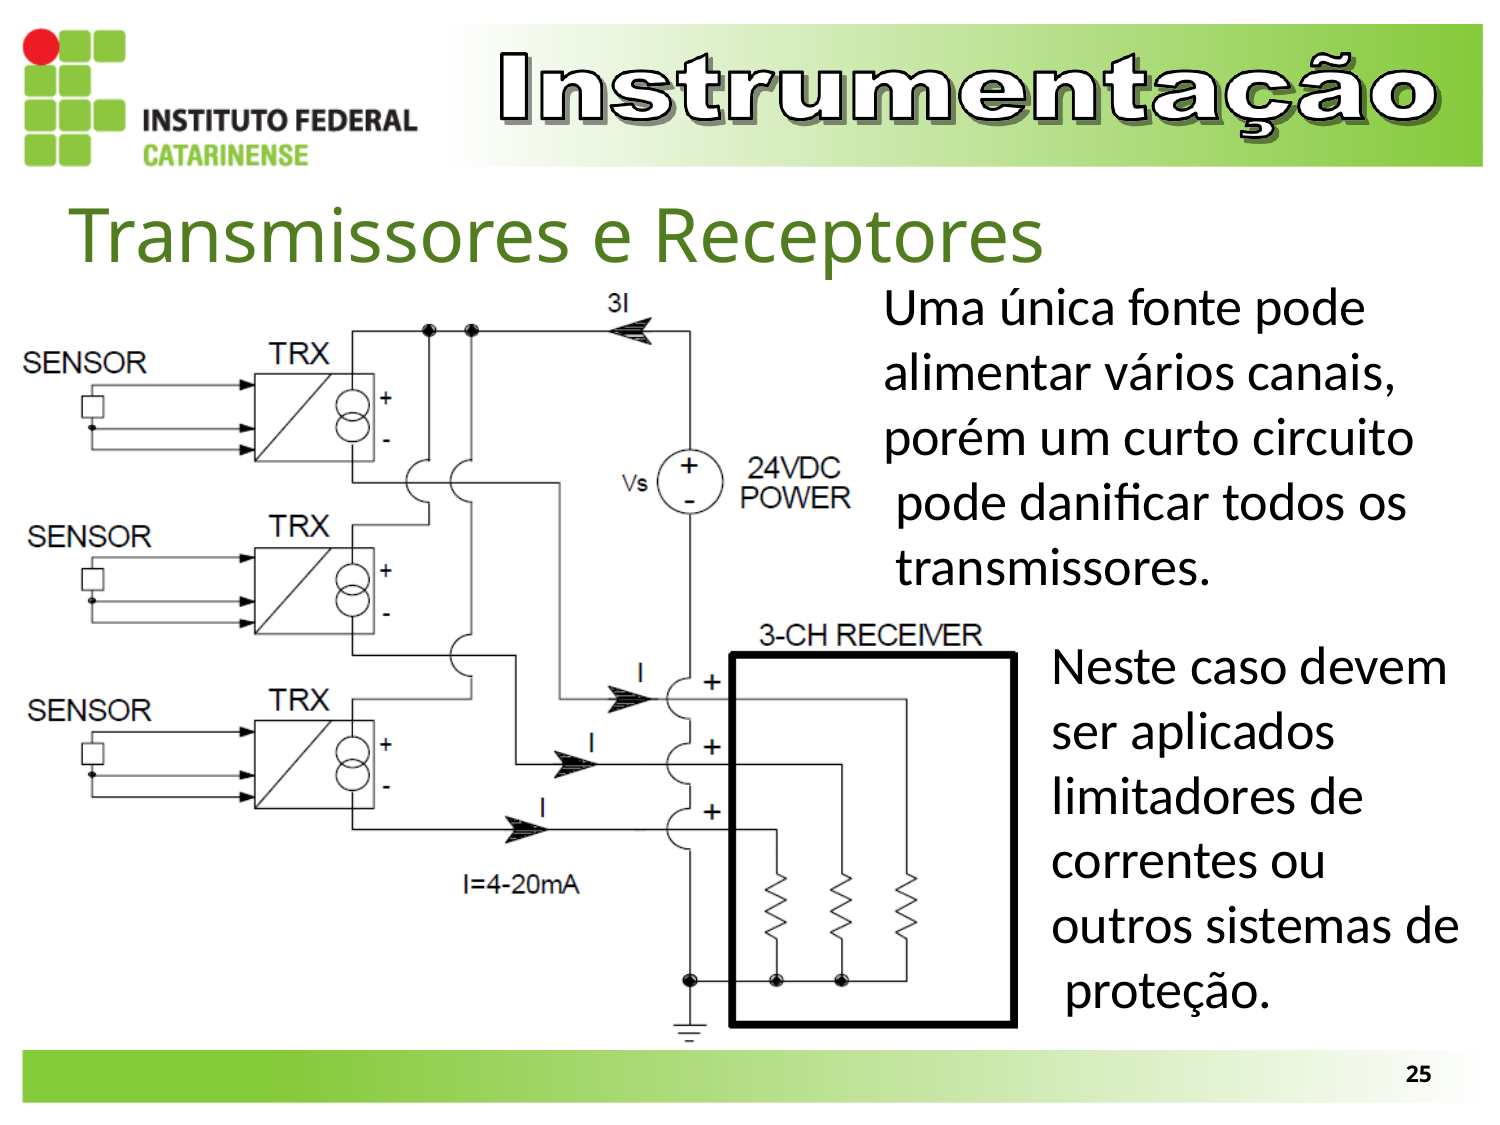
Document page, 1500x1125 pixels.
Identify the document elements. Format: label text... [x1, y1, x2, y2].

picture [22, 1050, 1483, 1103]
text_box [500, 52, 1442, 144]
text_box Uma única fonte pode alimentar vários canais, porém um curto circuito pode danificar todos os transmissores. Neste caso devem ser aplicados limitadores de correntes ou outros sistemas de proteção. [1022, 269, 1466, 1020]
slide_number 25 [1399, 1056, 1445, 1125]
picture [22, 24, 1483, 167]
picture [22, 293, 1018, 1044]
title Transmissores e Receptores [66, 185, 1244, 376]
